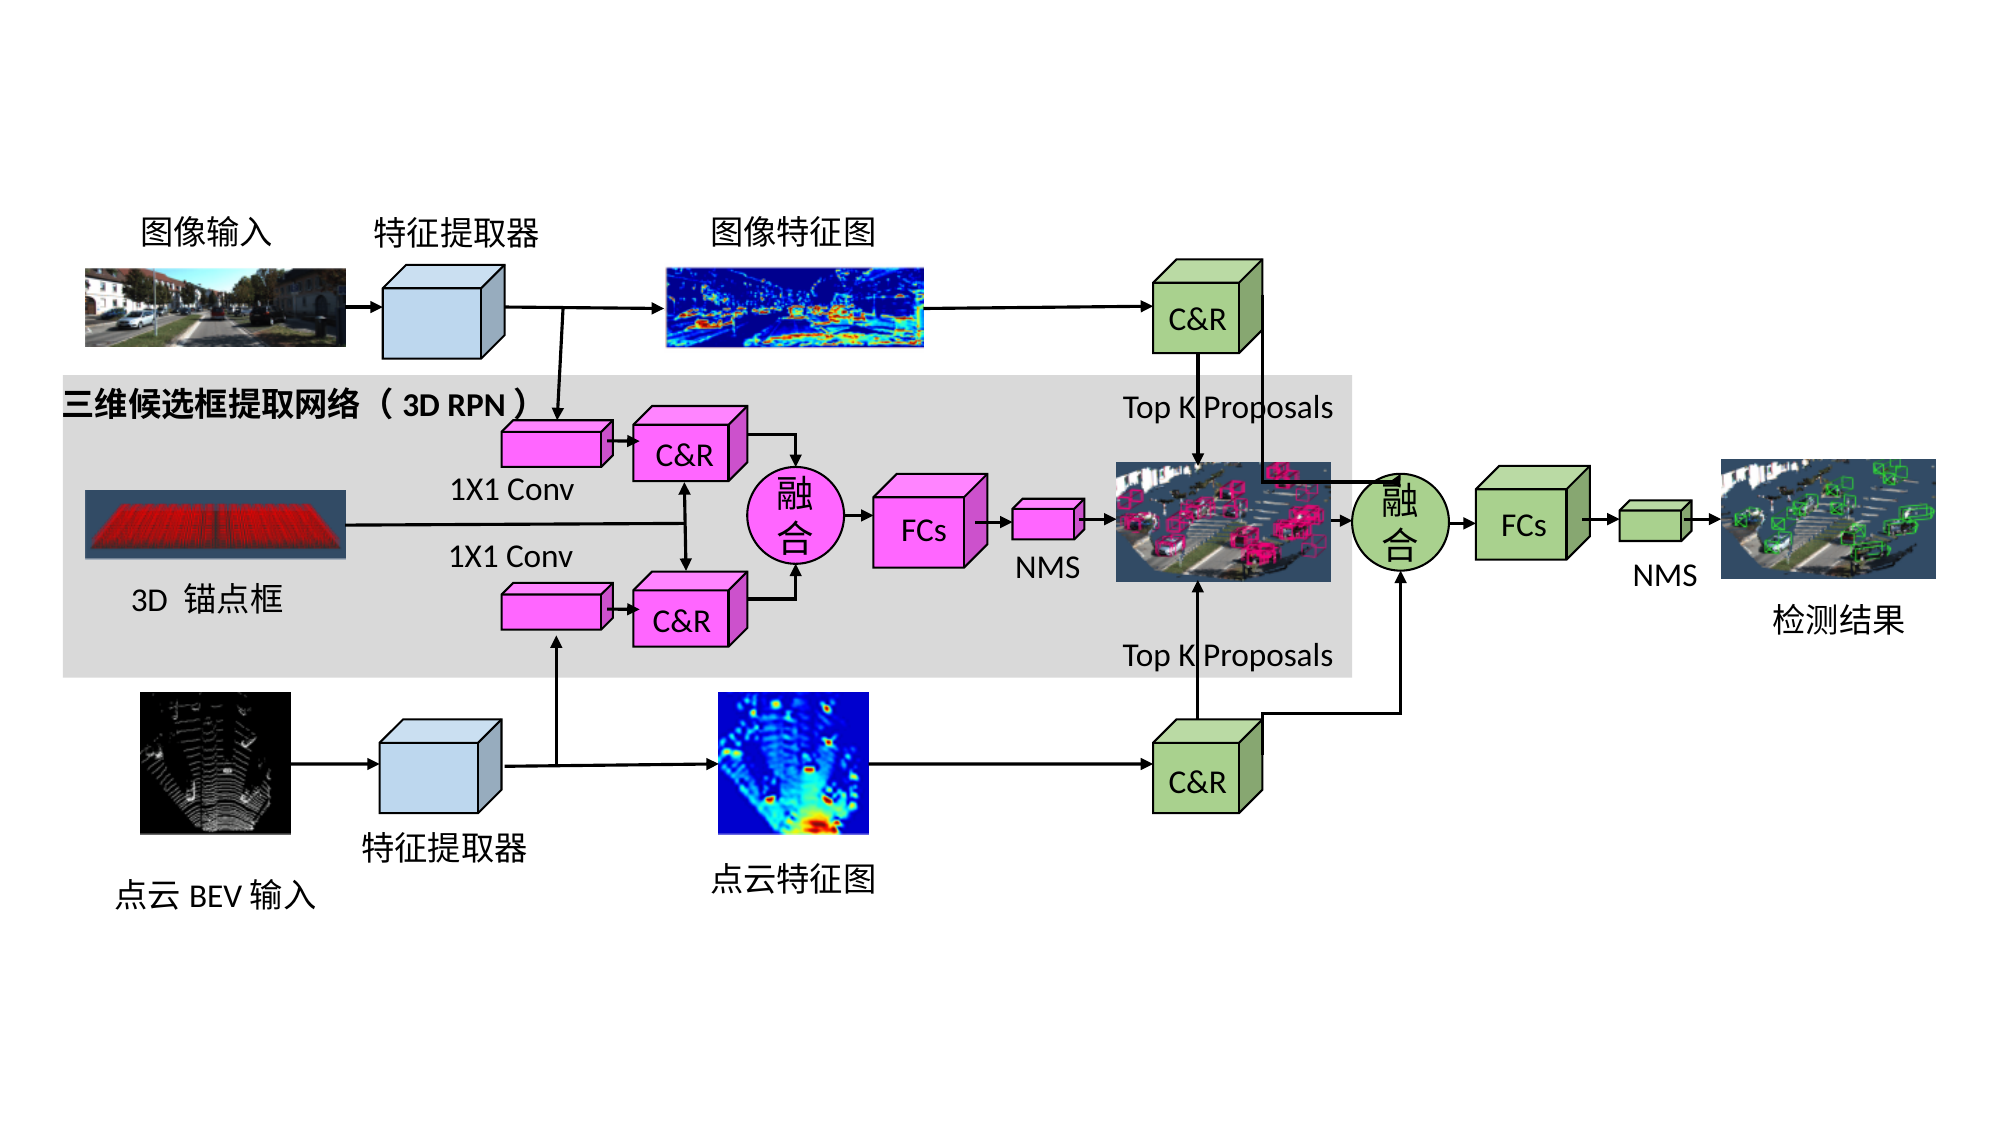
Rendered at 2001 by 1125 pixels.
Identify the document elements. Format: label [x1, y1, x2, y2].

text_box [52, 203, 1936, 923]
